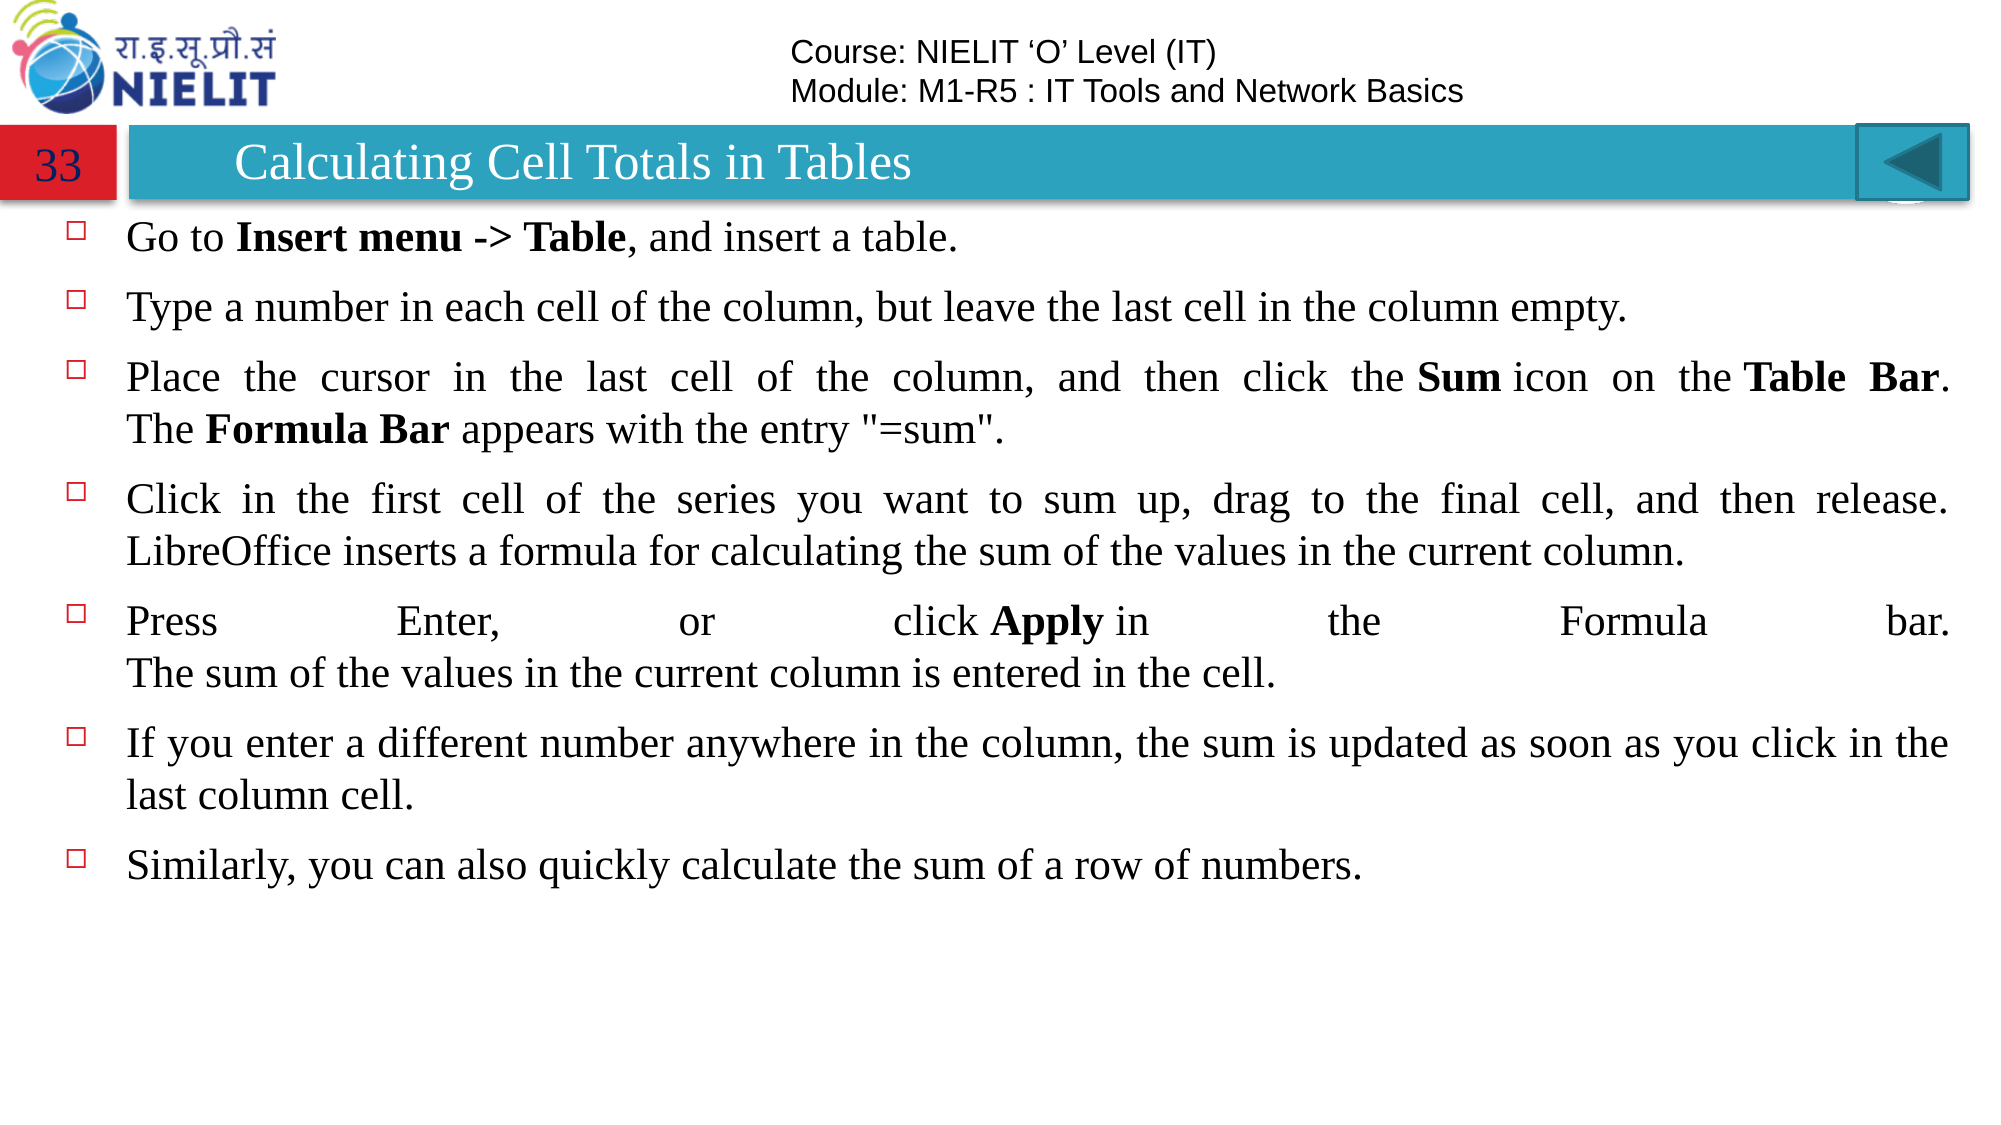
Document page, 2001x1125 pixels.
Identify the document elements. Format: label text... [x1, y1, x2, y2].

title Calculating Cell Totals in Tables [216, 125, 1969, 199]
list Go to Insert menu -> Table, and insert a table. Type a number in each cell of the column, but leave the last cell in the column empty. Place the cursor in the last cell of the column, and then click the Sum icon on the Table Bar. The Formula Bar appears with the entry "=sum". Click in the first cell of the series you want to sum up, drag to the final cell, and then release. LibreOffice inserts a formula for calculating the sum of the values in the current column. Press Enter, or click Apply in the Formula bar. The sum of the values in the current column is entered in the cell. If you enter a different number anywhere in the column, the sum is updated as soon as you click in the last column cell. Similarly, you can also quickly calculate the sum of a row of numbers. [46, 199, 1969, 1005]
picture [12, 0, 276, 114]
picture [307, 10, 1891, 121]
slide_number 33 [0, 125, 117, 200]
